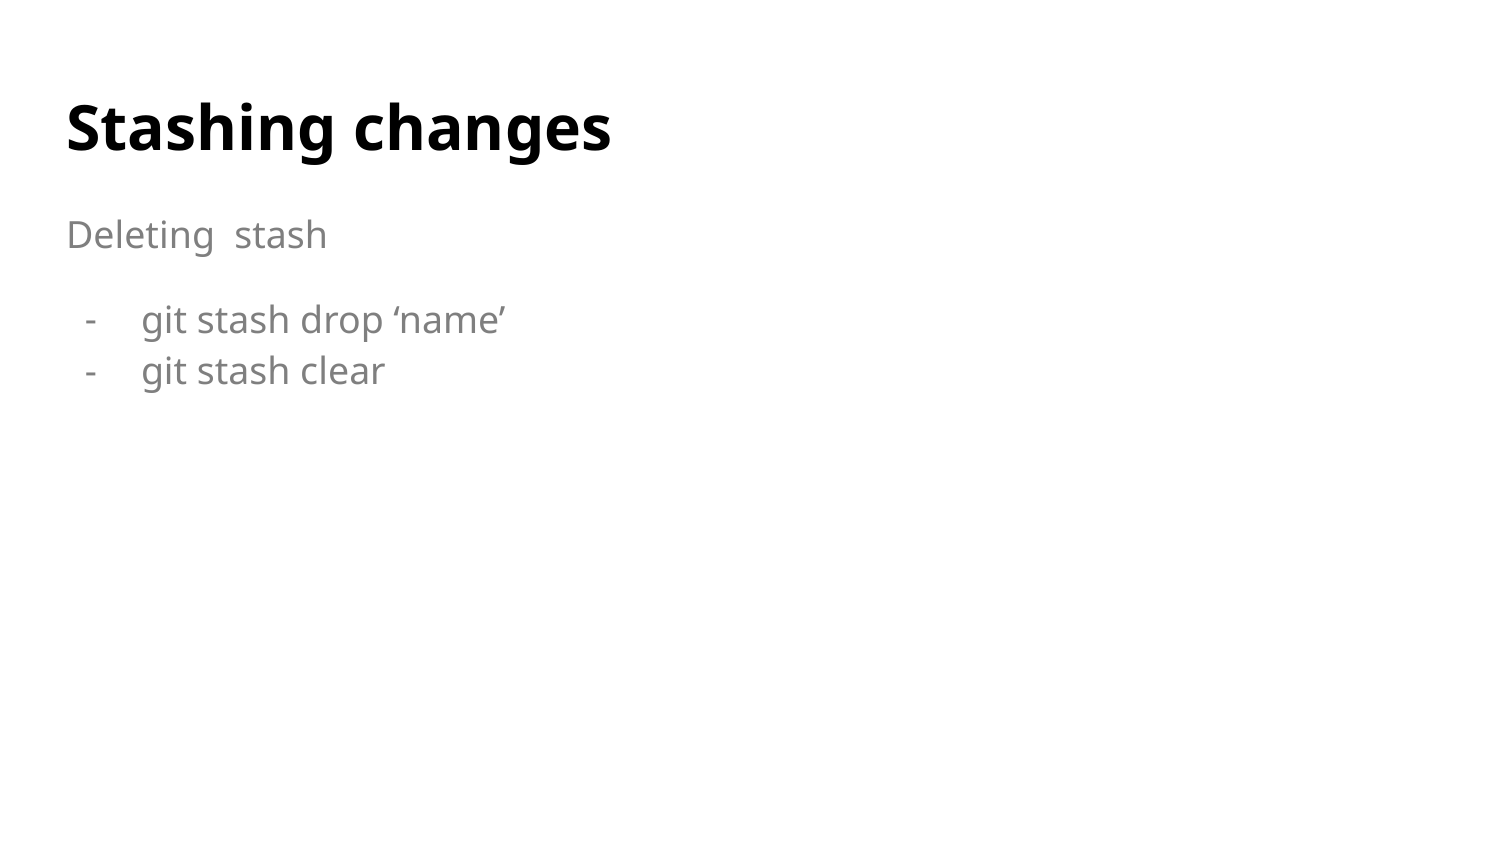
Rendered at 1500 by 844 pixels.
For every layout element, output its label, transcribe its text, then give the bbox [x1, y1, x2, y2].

title Stashing changes [51, 72, 1449, 176]
list Deleting stash git stash drop ‘name’ git stash clear [51, 189, 1449, 750]
